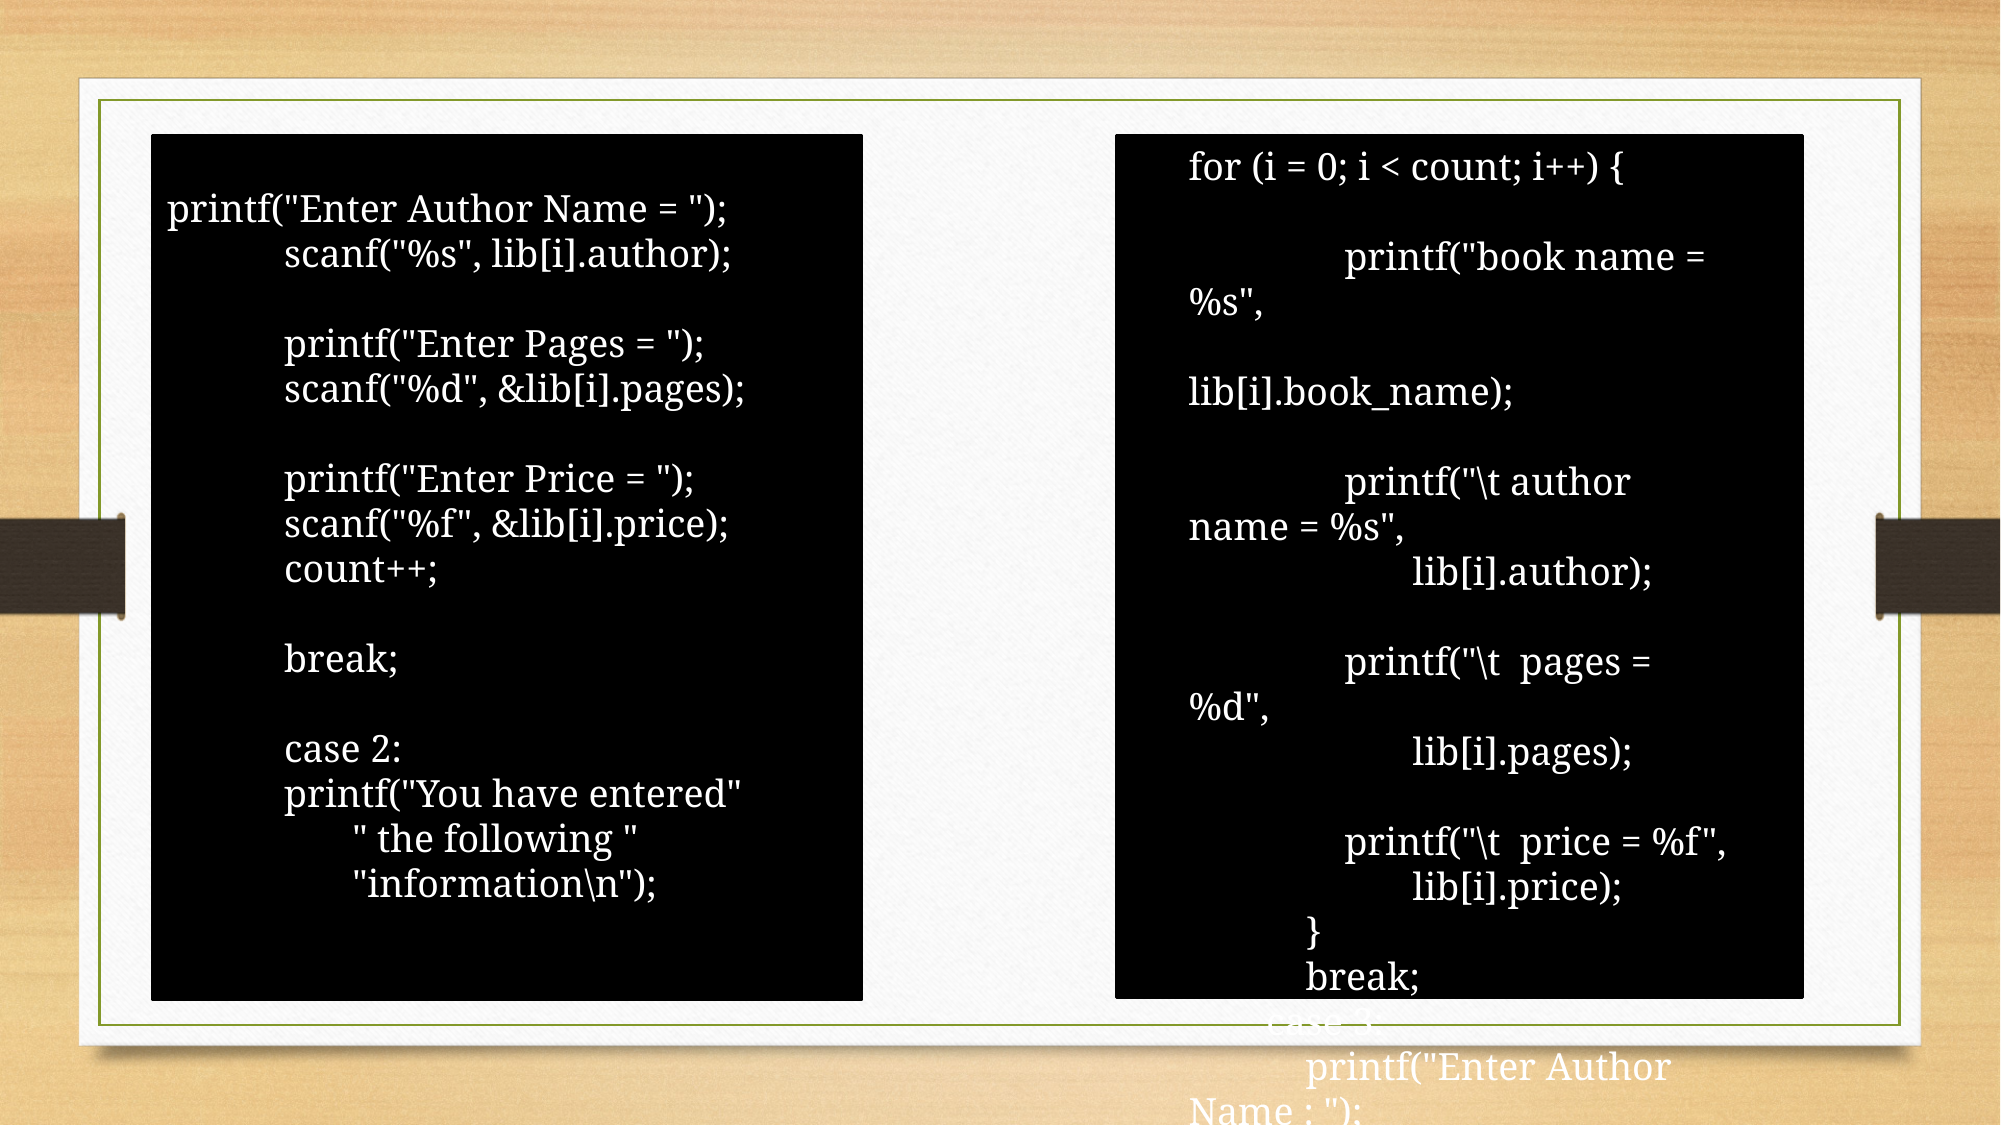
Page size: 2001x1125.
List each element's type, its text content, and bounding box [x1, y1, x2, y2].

text_box [1115, 134, 1804, 999]
text_box for (i = 0; i < count; i++) { printf("book name = %s", lib[i].book_name); printf("\t author name = %s", lib[i].author); printf("\t pages = %d", lib[i].pages); printf("\t price = %f", lib[i].price); } break; case 3: printf("Enter Author Name : "); [1173, 135, 1746, 1125]
text_box printf("Enter Author Name = "); scanf("%s", lib[i].author); printf("Enter Pages = "); scanf("%d", &lib[i].pages); printf("Enter Price = "); scanf("%f", &lib[i].price); count++; break; case 2: printf("You have entered" " the following " "information\n"); [151, 134, 863, 1001]
picture [0, 0, 2001, 1125]
